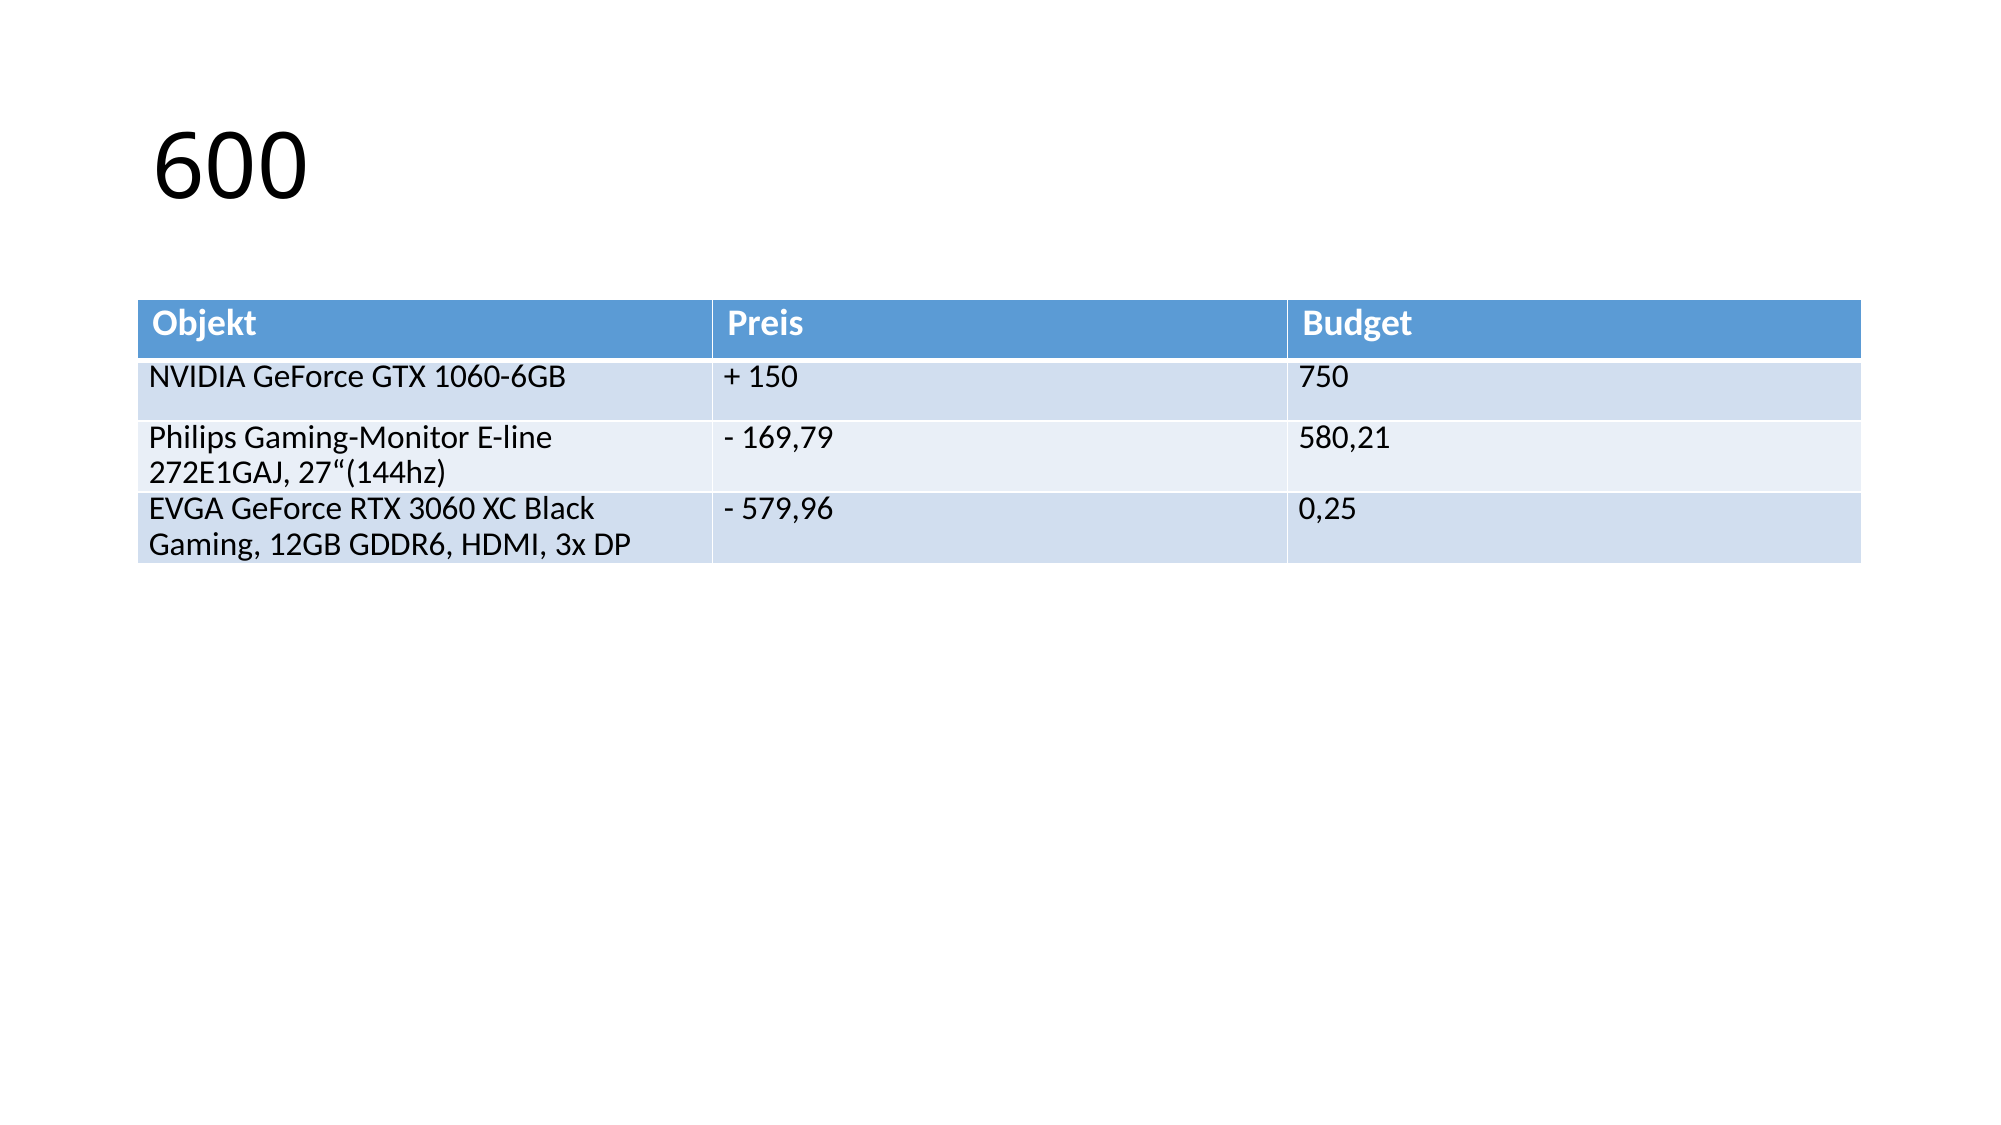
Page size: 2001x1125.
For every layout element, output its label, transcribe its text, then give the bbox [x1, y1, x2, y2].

table_cell EVGA GeForce RTX 3060 XC Black Gaming, 12GB GDDR6, HDMI, 3x DP [138, 493, 712, 563]
table_cell 0,25 [1288, 493, 1861, 563]
table_header Objekt [138, 300, 712, 358]
table_cell + 150 [713, 363, 1287, 420]
table_header Preis [713, 300, 1287, 358]
table_cell Philips Gaming-Monitor E-line 272E1GAJ, 27“(144hz) [138, 422, 712, 491]
table_cell 580,21 [1288, 422, 1861, 491]
title 600 [137, 59, 1863, 278]
table_cell 750 [1288, 363, 1861, 420]
table_cell - 579,96 [713, 493, 1287, 563]
table_header Budget [1288, 300, 1861, 358]
table_cell NVIDIA GeForce GTX 1060-6GB [138, 363, 712, 420]
table_cell - 169,79 [713, 422, 1287, 491]
